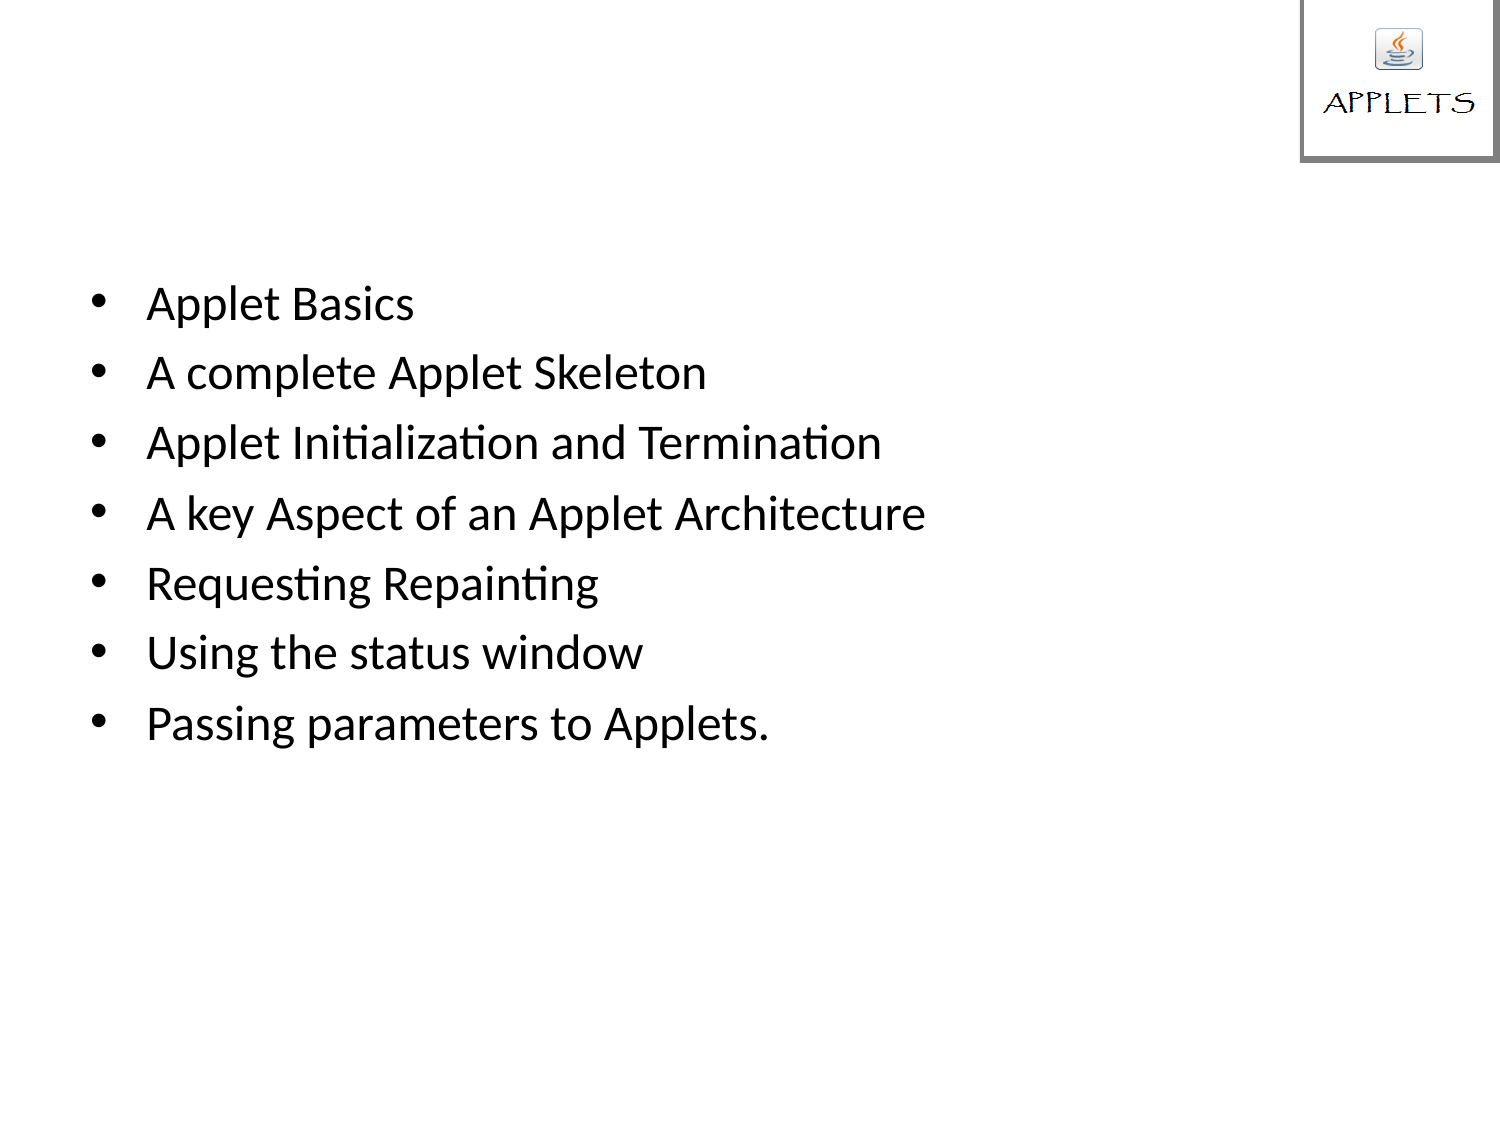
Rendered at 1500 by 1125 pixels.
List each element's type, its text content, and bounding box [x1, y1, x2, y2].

list Applet Basics A complete Applet Skeleton Applet Initialization and Termination A key Aspect of an Applet Architecture Requesting Repainting Using the status window Passing parameters to Applets. [75, 262, 1425, 1005]
picture [1299, 0, 1500, 163]
